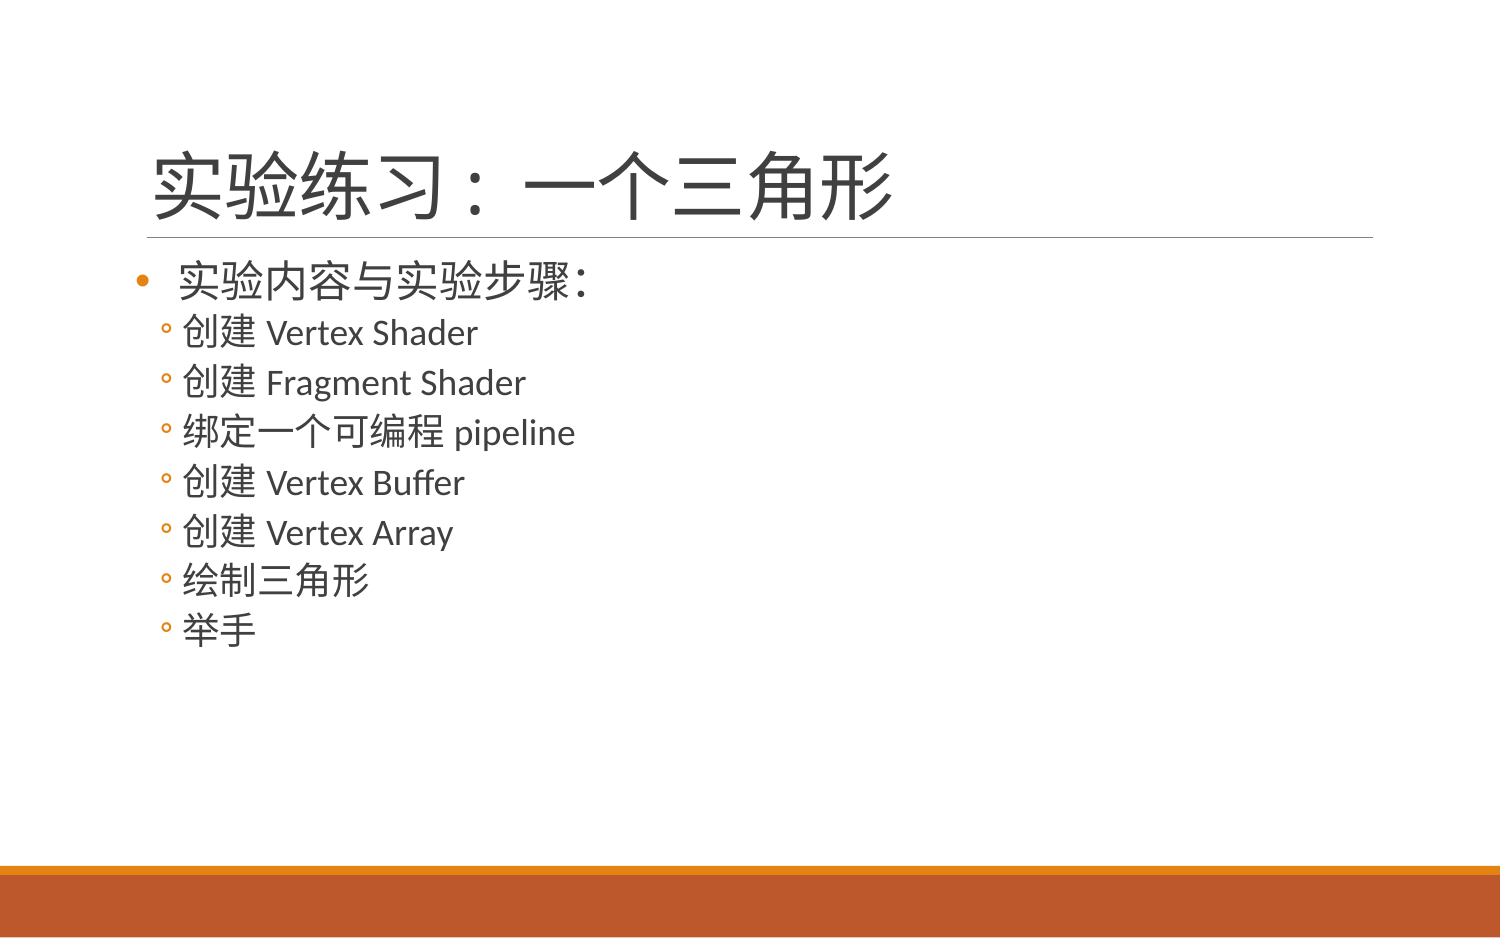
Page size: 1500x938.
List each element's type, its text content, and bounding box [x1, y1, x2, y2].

list 实验内容与实验步骤： 创建Vertex Shader 创建Fragment Shader 绑定一个可编程pipeline 创建Vertex Buffer 创建Vertex Array 绘制三角形 举手 [135, 252, 1373, 803]
title 实验练习: 一个三角形 [135, 39, 1373, 238]
